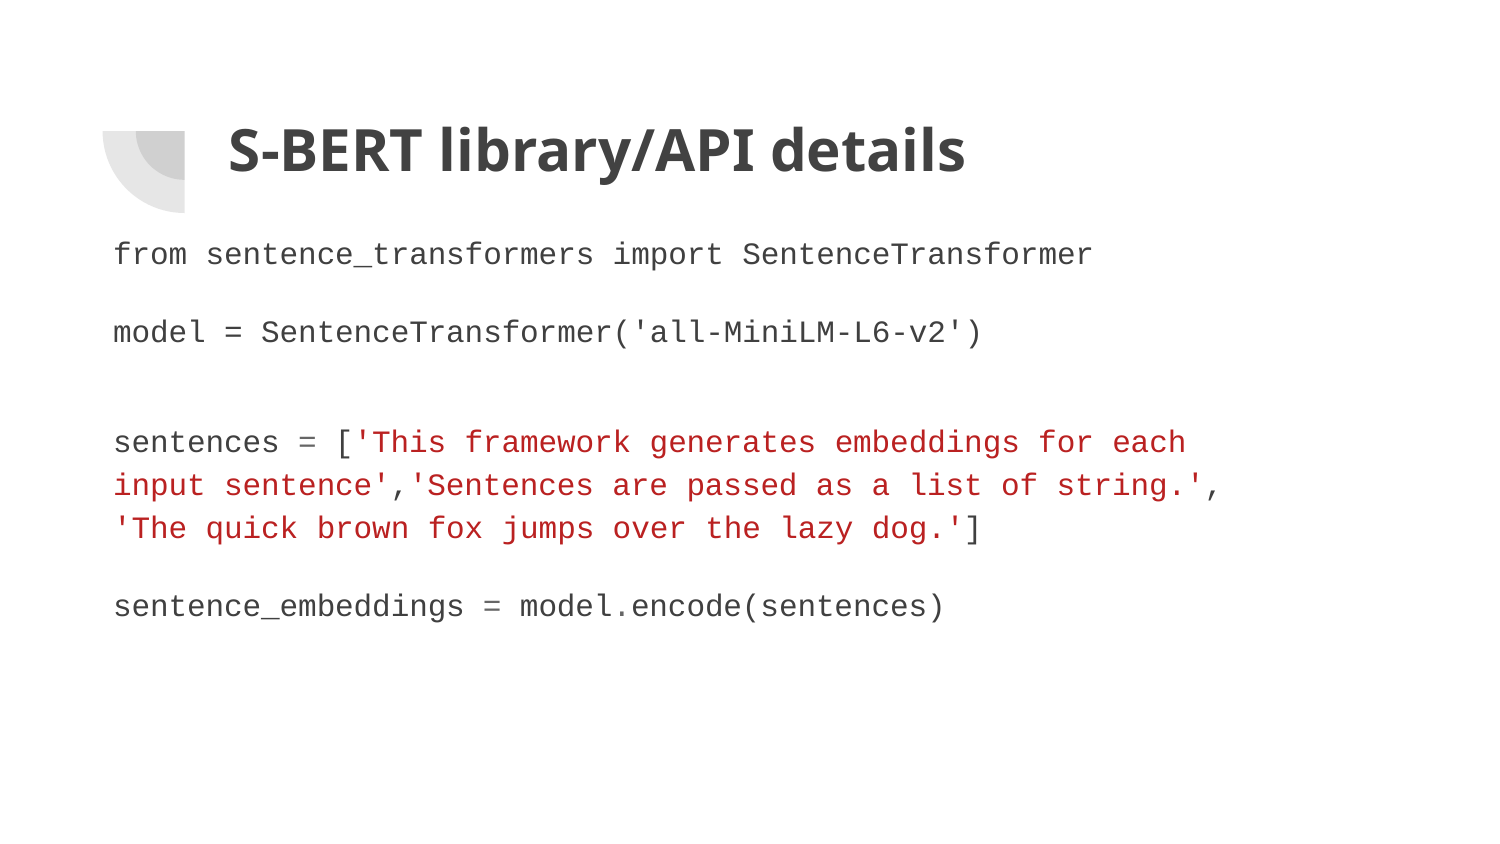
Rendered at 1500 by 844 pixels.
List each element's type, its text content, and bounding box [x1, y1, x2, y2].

list from sentence_transformers import SentenceTransformer model = SentenceTransformer('all-MiniLM-L6-v2') sentences = ['This framework generates embeddings for each input sentence','Sentences are passed as a list of string.', 'The quick brown fox jumps over the lazy dog.'] sentence_embeddings = model.encode(sentences) [98, 213, 1252, 806]
title S-BERT library/API details [213, 98, 1368, 263]
